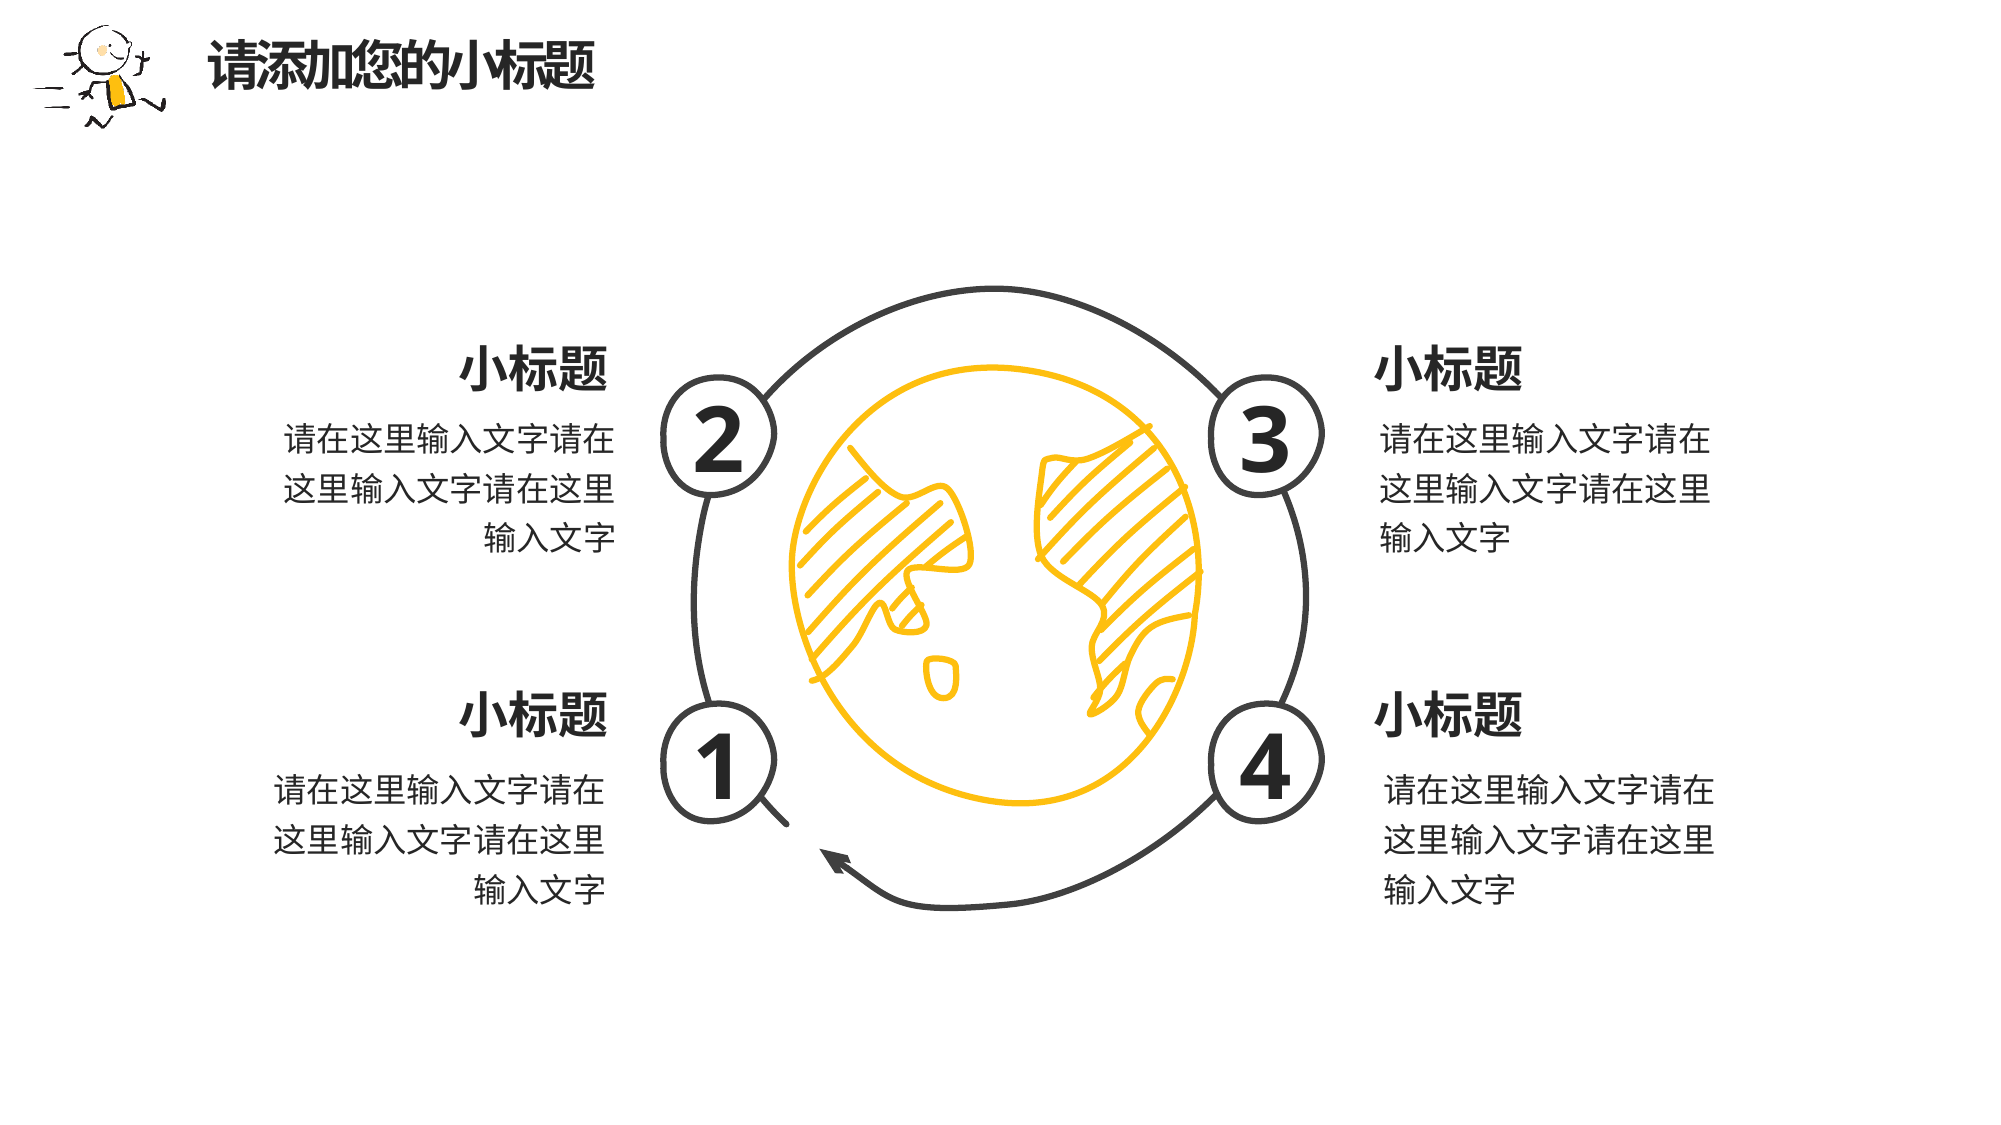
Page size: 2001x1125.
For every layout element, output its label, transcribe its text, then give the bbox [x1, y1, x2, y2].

picture [19, 17, 176, 140]
text_box 请在这里输入文字请在这里输入文字请在这里输入文字 [1364, 400, 1757, 565]
text_box 3 [1214, 376, 1323, 497]
text_box 1 [662, 702, 776, 823]
text_box 小标题 [443, 675, 624, 751]
text_box 请在这里输入文字请在这里输入文字请在这里输入文字 [228, 751, 621, 917]
text_box 请在这里输入文字请在这里输入文字请在这里输入文字 [238, 400, 631, 565]
text_box 4 [1214, 702, 1323, 823]
text_box [692, 374, 1212, 909]
text_box [793, 287, 1192, 368]
text_box 请在这里输入文字请在这里输入文字请在这里输入文字 [1369, 751, 1762, 917]
text_box 小标题 [443, 329, 624, 405]
text_box 小标题 [1358, 329, 1539, 405]
text_box 小标题 [1358, 675, 1539, 751]
text_box 请添加您的小标题 [191, 23, 612, 104]
text_box 2 [662, 376, 776, 497]
text_box [1214, 388, 1221, 409]
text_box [786, 368, 1214, 801]
text_box [1214, 466, 1308, 735]
